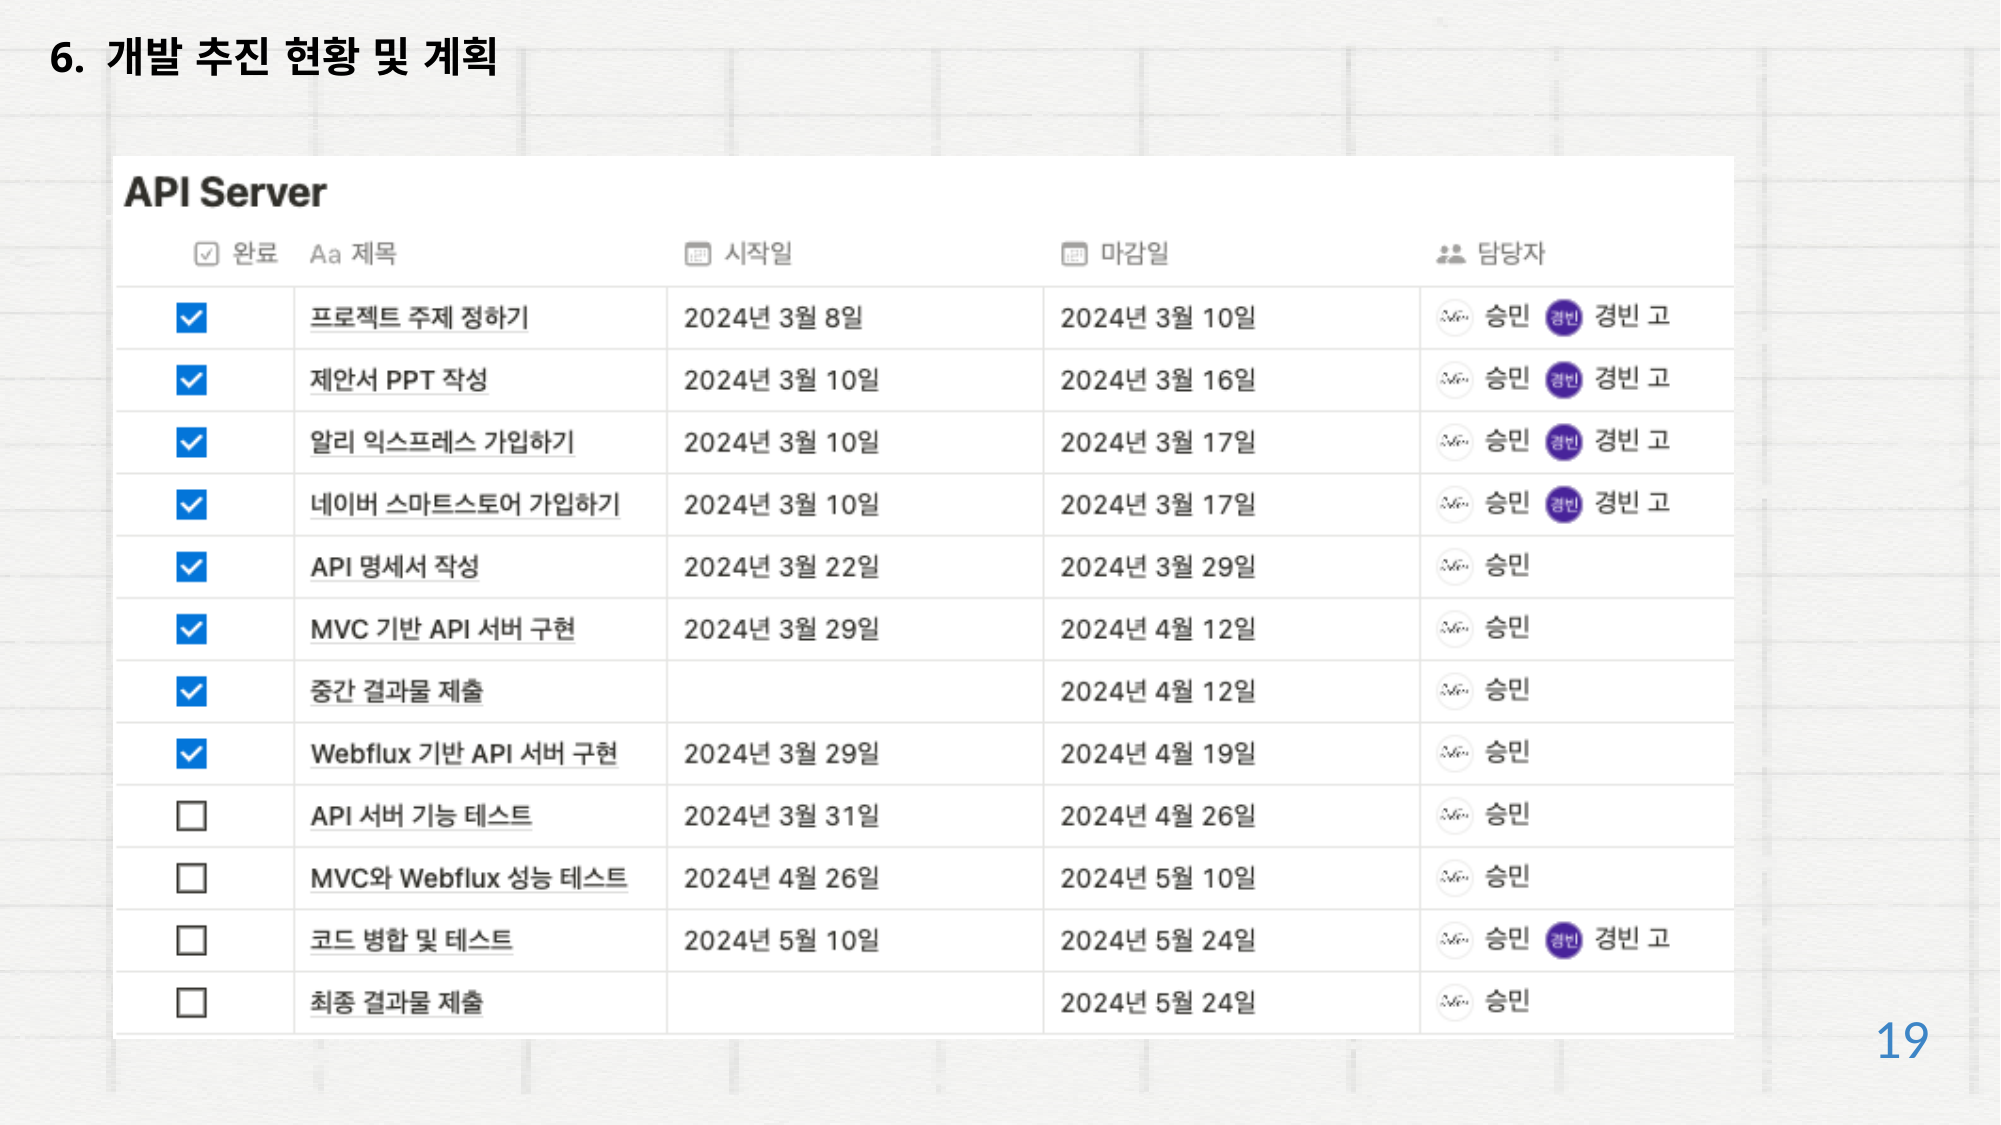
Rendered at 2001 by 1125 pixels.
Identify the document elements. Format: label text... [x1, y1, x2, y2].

text_box [0, 0, 2000, 1125]
text_box 6. 개발 추진 현황 및 계획 [49, 34, 909, 83]
text_box 19 [1835, 1003, 1969, 1071]
picture [113, 156, 1735, 1039]
